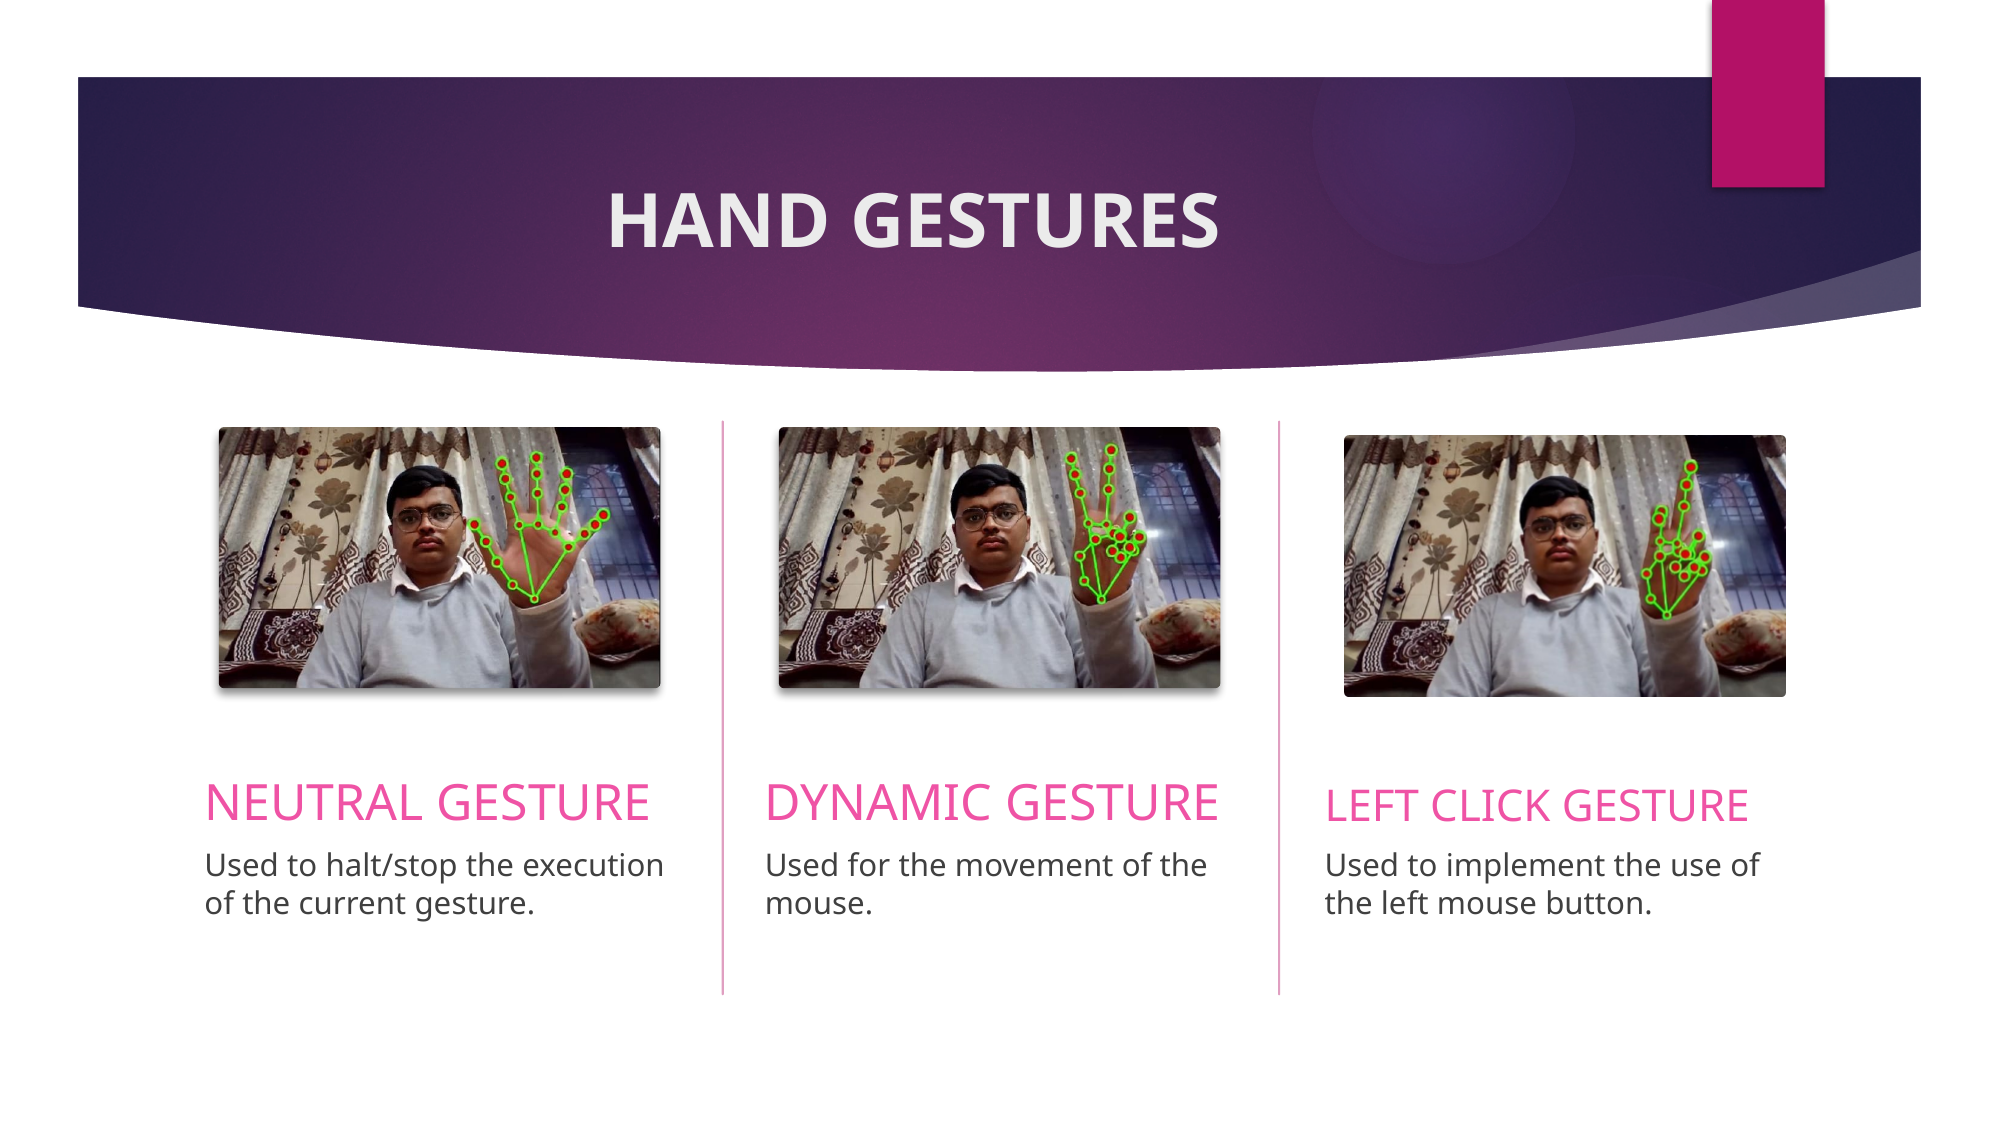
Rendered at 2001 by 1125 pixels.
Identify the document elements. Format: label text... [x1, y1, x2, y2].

list LEFT CLICK GESTURE [1309, 743, 1810, 838]
title HAND GESTURES [189, 159, 1638, 276]
list NEUTRAL GESTURE [189, 743, 690, 838]
list Used to halt/stop the execution of the current gesture. [189, 838, 690, 989]
picture [1343, 434, 1786, 697]
picture [778, 426, 1221, 689]
list Used to implement the use of the left mouse button. [1309, 838, 1810, 989]
list Used for the movement of the mouse. [749, 838, 1251, 989]
picture [218, 426, 661, 689]
list DYNAMIC GESTURE [749, 743, 1250, 838]
